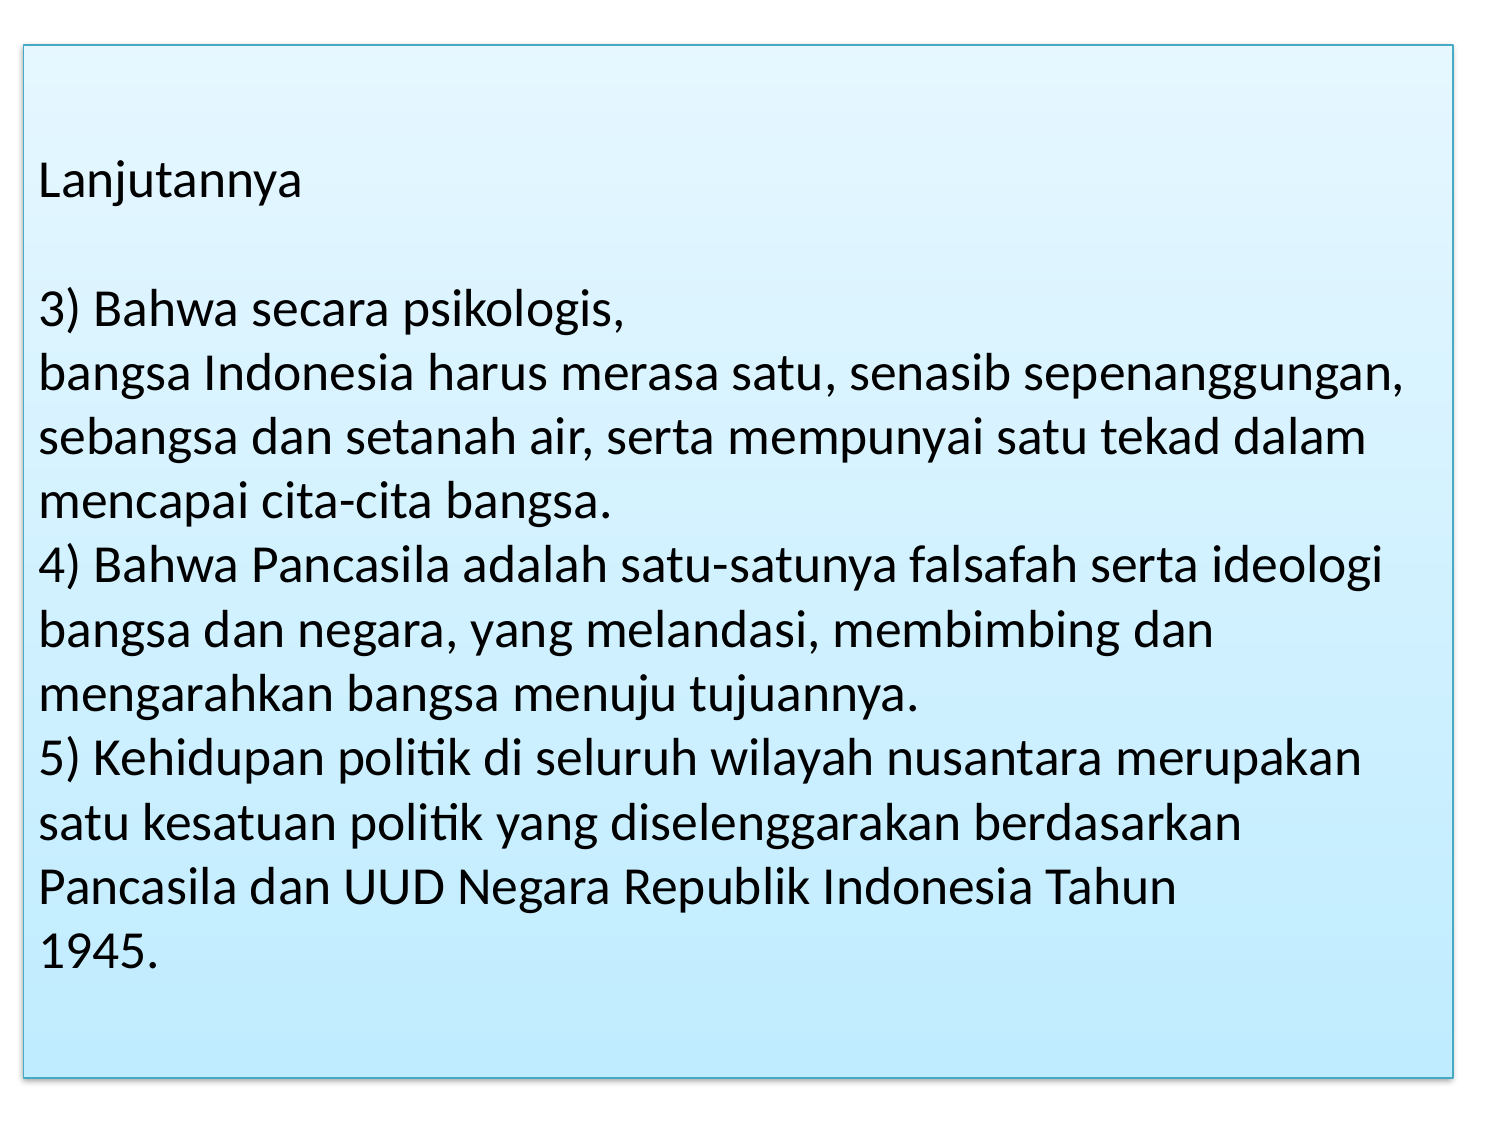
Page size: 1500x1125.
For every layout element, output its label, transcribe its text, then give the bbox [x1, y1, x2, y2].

title Lanjutannya 3) Bahwa secara psikologis, bangsa Indonesia harus merasa satu, senasib sepenanggungan, sebangsa dan setanah air, serta mempunyai satu tekad dalam mencapai cita-cita bangsa. 4) Bahwa Pancasila adalah satu-satunya falsafah serta ideologi bangsa dan negara, yang melandasi, membimbing dan mengarahkan bangsa menuju tujuannya. 5) Kehidupan politik di seluruh wilayah nusantara merupakan satu kesatuan politik yang diselenggarakan berdasarkan Pancasila dan UUD Negara Republik Indonesia Tahun 1945. [23, 44, 1454, 1079]
